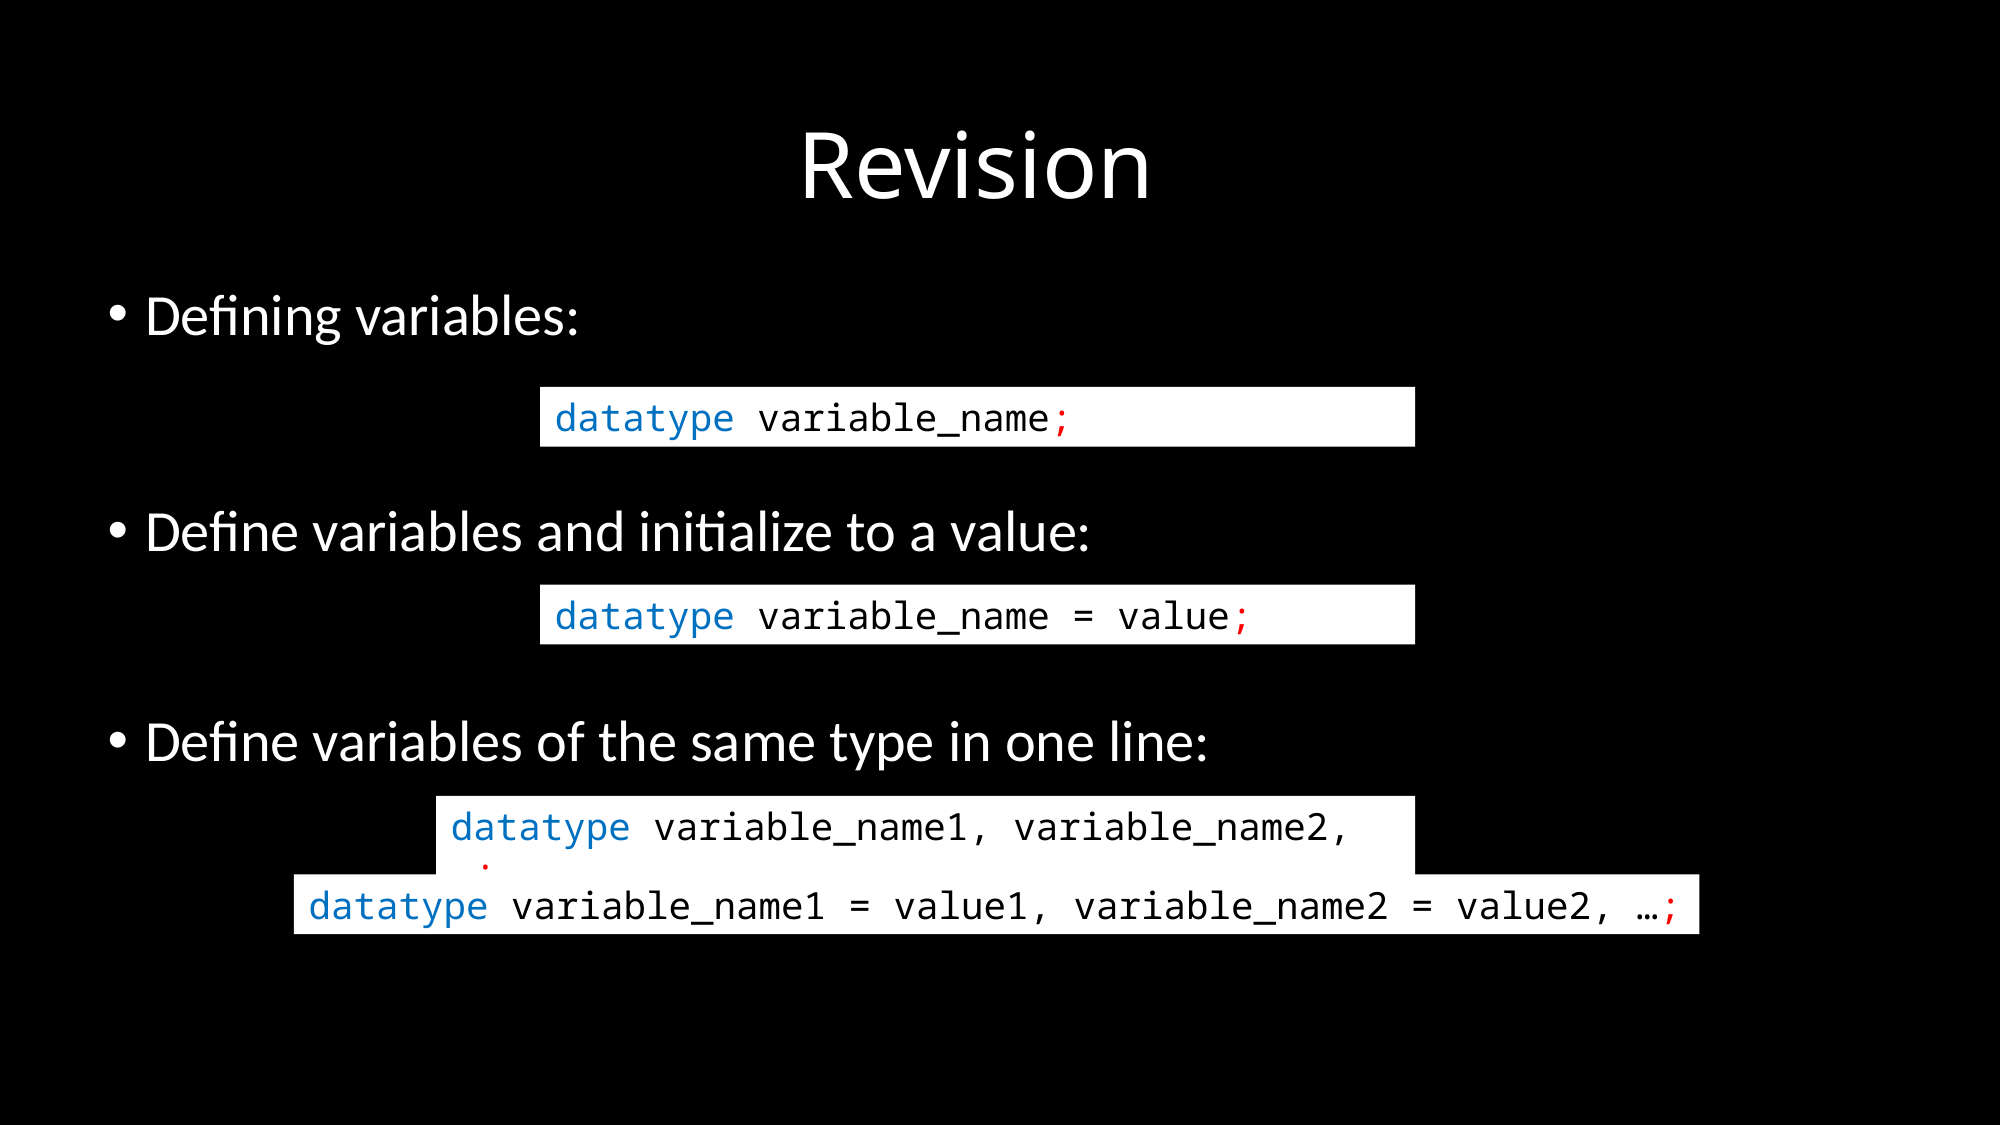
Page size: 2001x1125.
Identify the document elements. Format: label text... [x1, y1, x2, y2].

text_box datatype variable_name1 = value1, variable_name2 = value2, …; [293, 874, 1700, 935]
text_box datatype variable_name; [540, 386, 1416, 447]
text_box datatype variable_name1, variable_name2, …; [436, 795, 1416, 874]
list Defining variables: Define variables and initialize to a value: Define variables of the same type in one line: [92, 277, 1863, 1014]
text_box datatype variable_name = value; [540, 584, 1416, 645]
title Revision [137, 59, 1863, 277]
